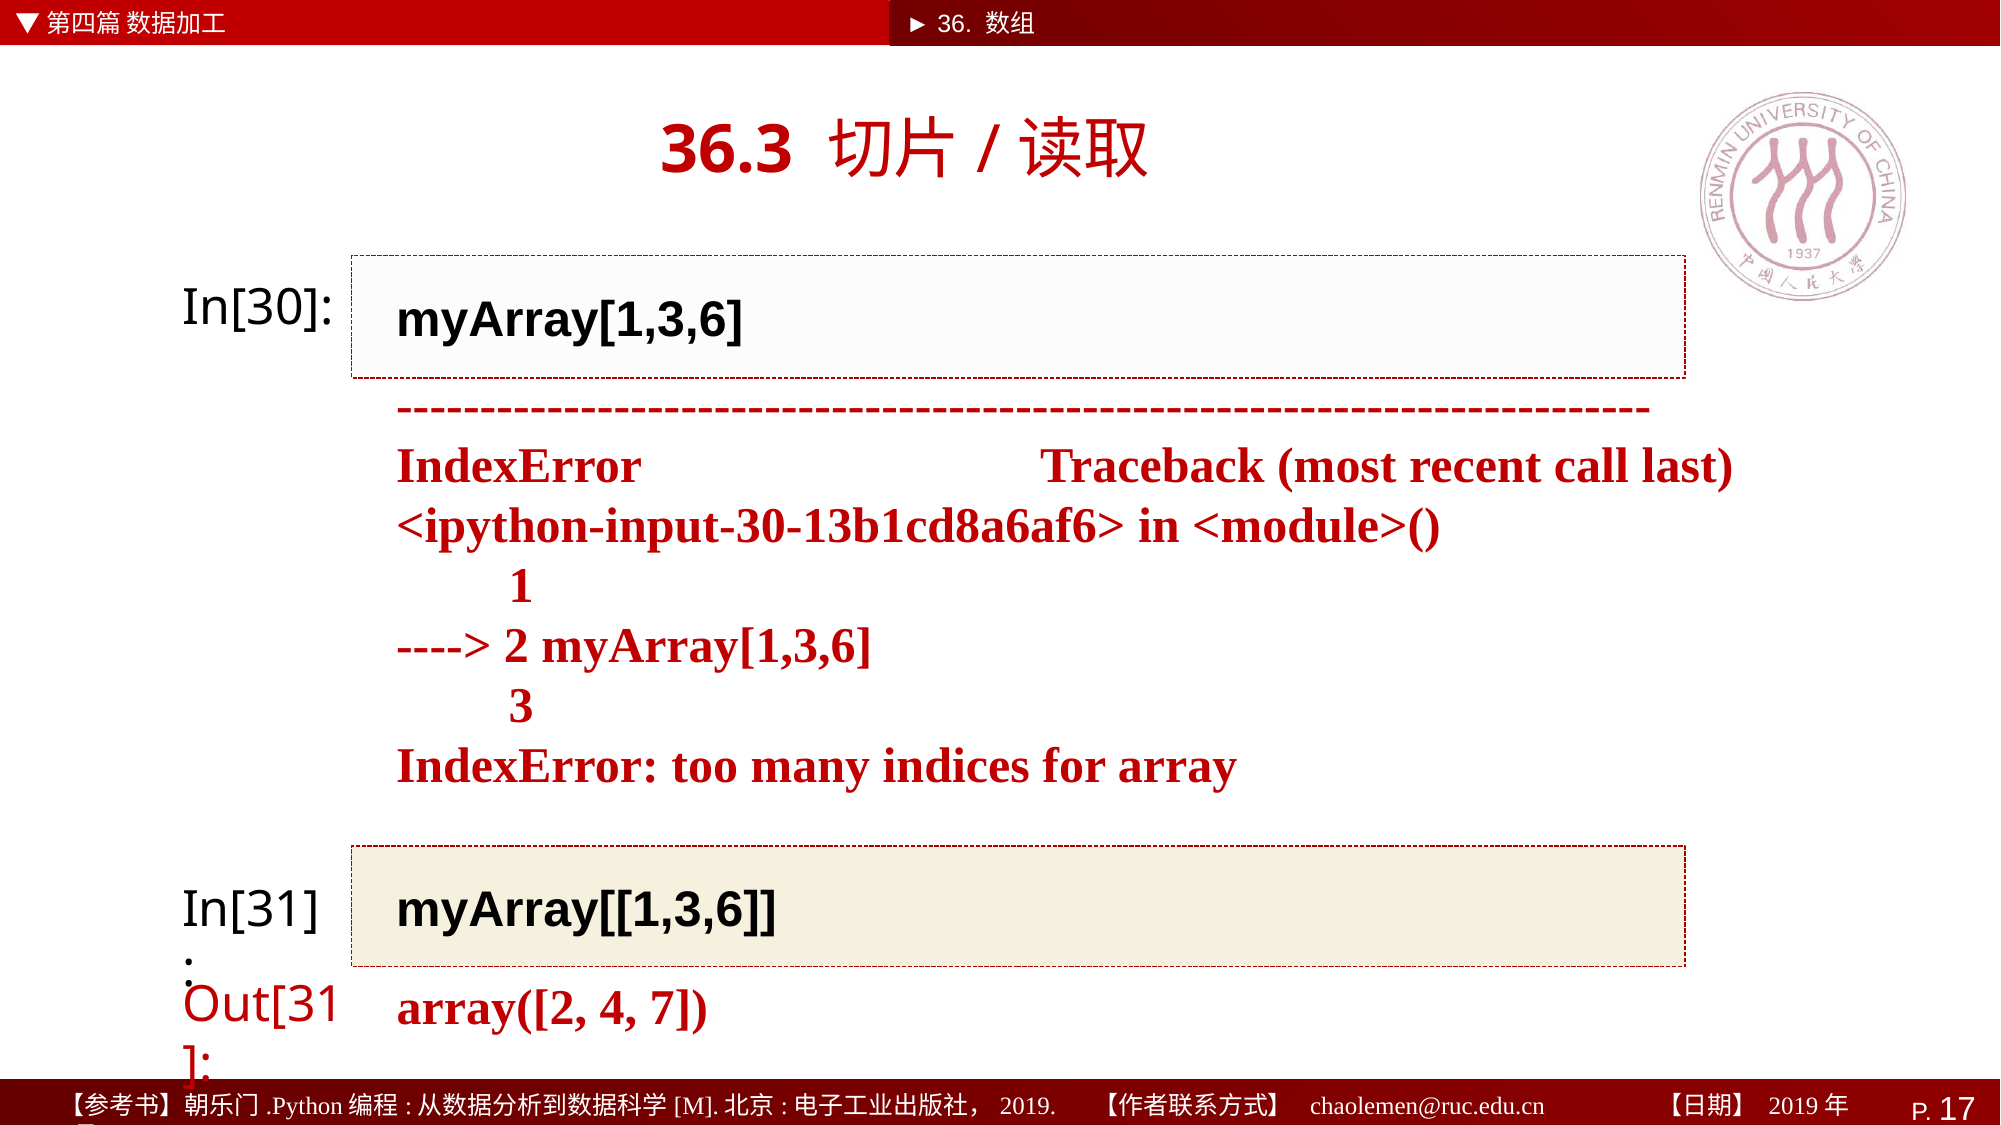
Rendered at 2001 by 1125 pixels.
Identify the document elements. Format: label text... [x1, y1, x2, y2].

text_box --------------------------------------------------------------------------- IndexError Traceback (most recent call last) <ipython-input-30-13b1cd8a6af6> in <module>() 1 ----> 2 myArray[1,3,6] 3 IndexError: too many indices for array [348, 351, 1783, 815]
text_box In[31]: [167, 868, 337, 1004]
list ▼第四篇 数据加工 [0, 0, 725, 43]
text_box array([2, 4, 7]) [348, 967, 1667, 1072]
text_box myArray[1,3,6] [348, 251, 1689, 352]
text_box myArray[[1,3,6]] [348, 842, 1689, 971]
text_box In[30]: [167, 267, 351, 342]
picture [1696, 89, 1910, 304]
list ► 36. 数组 [890, 0, 1249, 43]
title 36.3 切片/读取 [101, 77, 1710, 214]
text_box Out[31]: [167, 964, 370, 1099]
